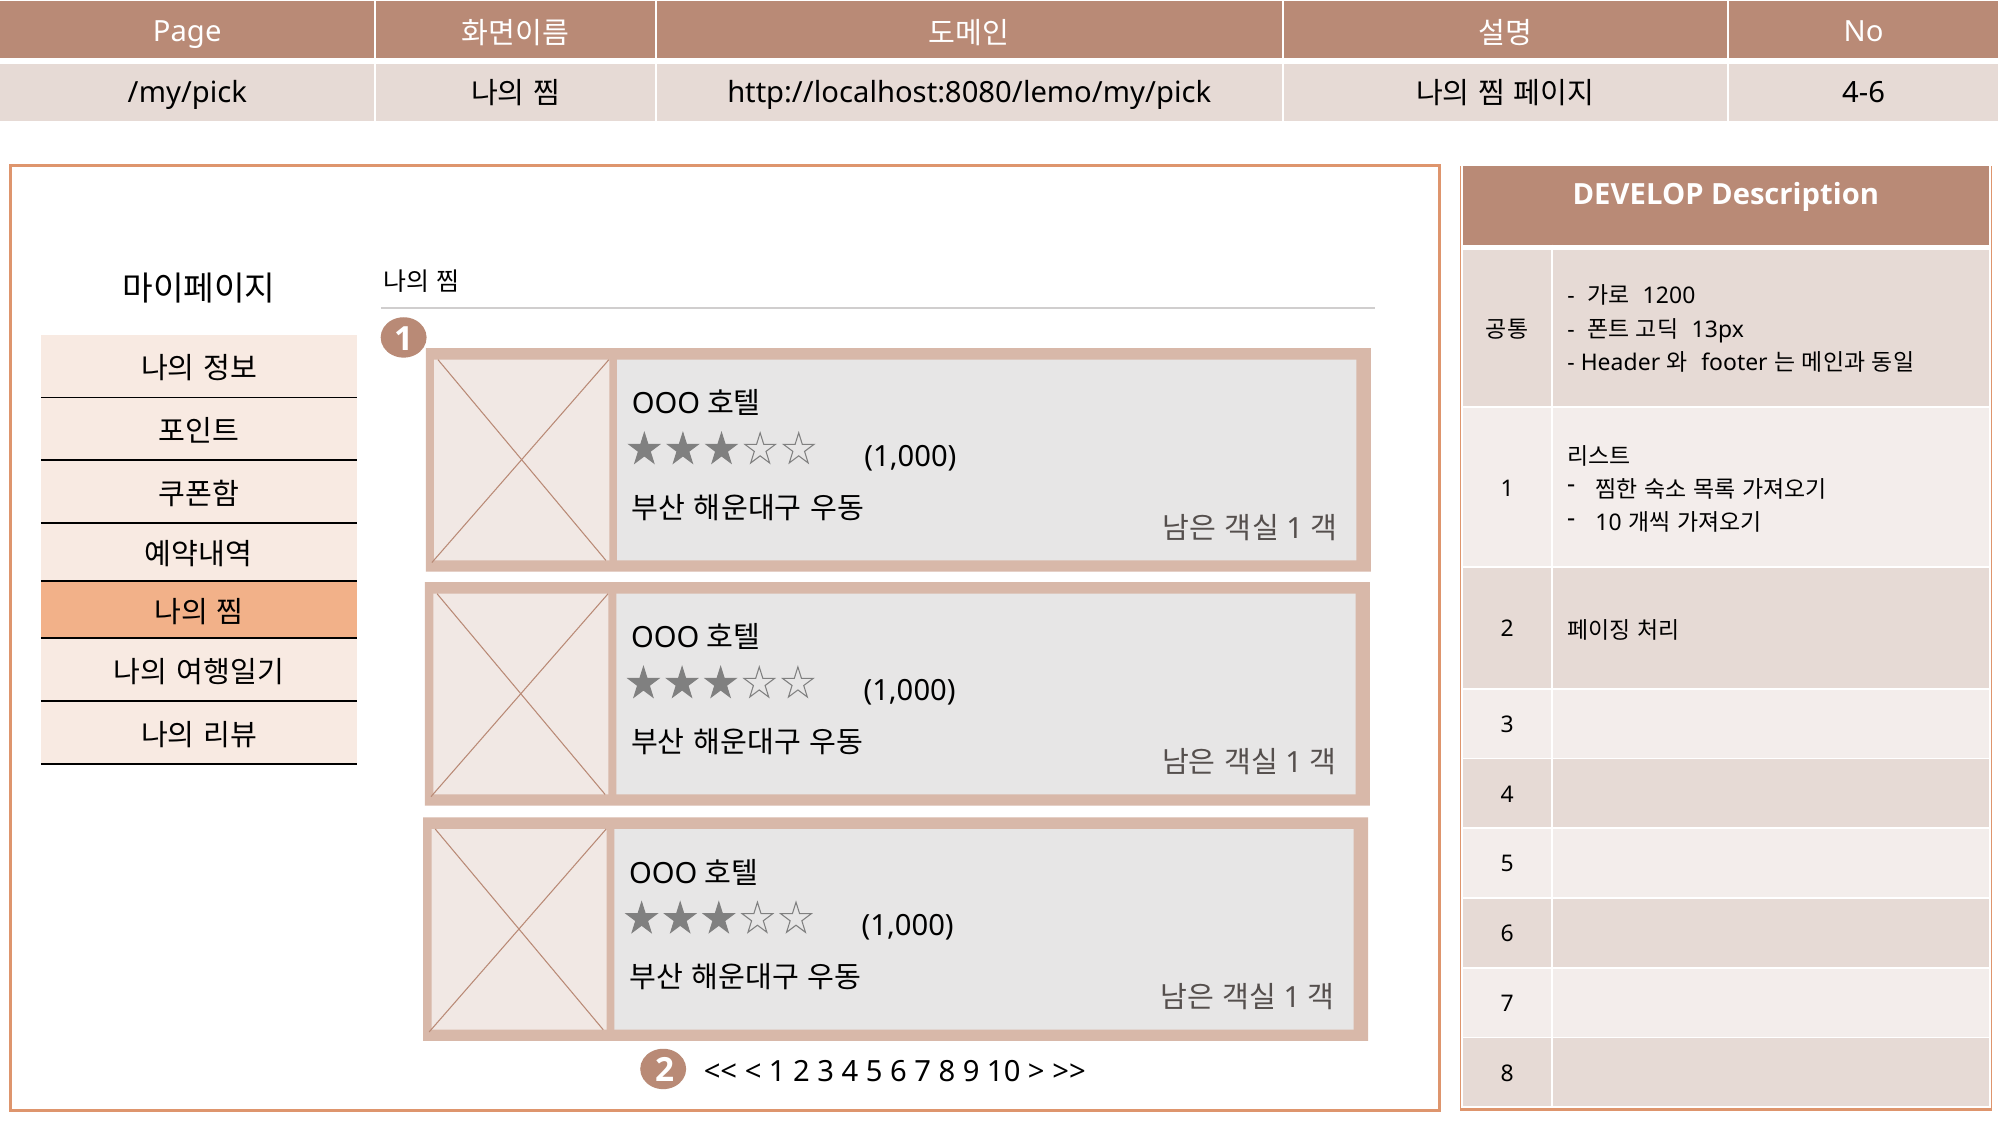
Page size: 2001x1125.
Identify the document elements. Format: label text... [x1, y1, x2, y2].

table_cell [1553, 969, 1989, 1037]
text_box 마이페이지 [40, 259, 358, 316]
table_cell /my/pick [0, 64, 374, 121]
table_cell 5 [1463, 829, 1551, 897]
table_cell 공통 [1463, 250, 1551, 406]
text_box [437, 359, 606, 561]
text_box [436, 593, 606, 795]
table_header 도메인 [657, 1, 1282, 58]
text_box [424, 581, 1371, 807]
table_cell 나의 리뷰 [41, 702, 357, 763]
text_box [431, 359, 609, 563]
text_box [435, 828, 604, 1030]
text_box [9, 164, 1441, 1112]
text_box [429, 828, 607, 1032]
table_header Page [0, 1, 374, 58]
table_cell 4 [1463, 759, 1551, 827]
text_box 남은 객실1객 [1148, 501, 1377, 552]
table_cell 2 [1463, 568, 1551, 688]
text_box OOO호텔 (1,000) 부산 해운대구 우동 [615, 593, 1357, 795]
text_box OOO호텔 (1,000) 부산 해운대구 우동 [613, 828, 1355, 1031]
table_header 나의 정보 [41, 335, 357, 397]
table_header 화면이름 [376, 1, 655, 58]
text_box 나의 찜 [367, 242, 633, 318]
text_box OOO호텔 (1,000) 부산 해운대구 우동 [616, 359, 1357, 561]
table_cell 6 [1463, 899, 1551, 967]
text_box [1602, 1051, 2000, 1124]
table_cell [1553, 899, 1989, 967]
table_header DEVELOP Description [1463, 166, 1989, 245]
text_box 남은 객실1객 [1147, 735, 1376, 786]
table_cell http://localhost:8080/lemo/my/pick [657, 64, 1282, 121]
table_cell 포인트 [41, 398, 357, 459]
table_cell 8 [1463, 1038, 1551, 1106]
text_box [430, 593, 609, 797]
table_cell [1553, 690, 1989, 758]
table_cell 리스트 찜한 숙소 목록 가져오기 10개씩 가져오기 [1553, 408, 1989, 566]
text_box 2 [637, 1041, 693, 1096]
table_cell 나의 찜 [376, 64, 655, 121]
table_cell 7 [1463, 969, 1551, 1037]
text_box 남은 객실1객 [1145, 970, 1374, 1021]
table_cell [1553, 1038, 1989, 1106]
text_box [425, 347, 1372, 573]
text_box 1 [376, 309, 431, 365]
table_header 설명 [1284, 1, 1727, 58]
table_cell [1553, 759, 1989, 827]
table_header No [1729, 1, 1998, 58]
table_cell 나의 여행일기 [41, 639, 357, 700]
table_cell 나의 찜 [41, 582, 357, 637]
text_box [628, 666, 814, 698]
table_cell [1553, 829, 1989, 897]
table_cell 페이징 처리 [1553, 568, 1989, 688]
table_cell 나의 찜 페이지 [1284, 64, 1727, 121]
table_cell 쿠폰함 [41, 461, 357, 522]
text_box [626, 902, 812, 933]
table_cell - 가로 1200 - 폰트 고딕 13px - Header와 footer는 메인과 동일 [1553, 250, 1989, 406]
table_cell 예약내역 [41, 524, 357, 580]
table_cell 4-6 [1729, 64, 1998, 121]
text_box << < 1 2 3 4 5 6 7 8 9 10 > >> [638, 1040, 1152, 1099]
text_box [628, 432, 815, 463]
table_cell 1 [1463, 408, 1551, 566]
table_cell 3 [1463, 690, 1551, 758]
text_box [422, 816, 1369, 1042]
